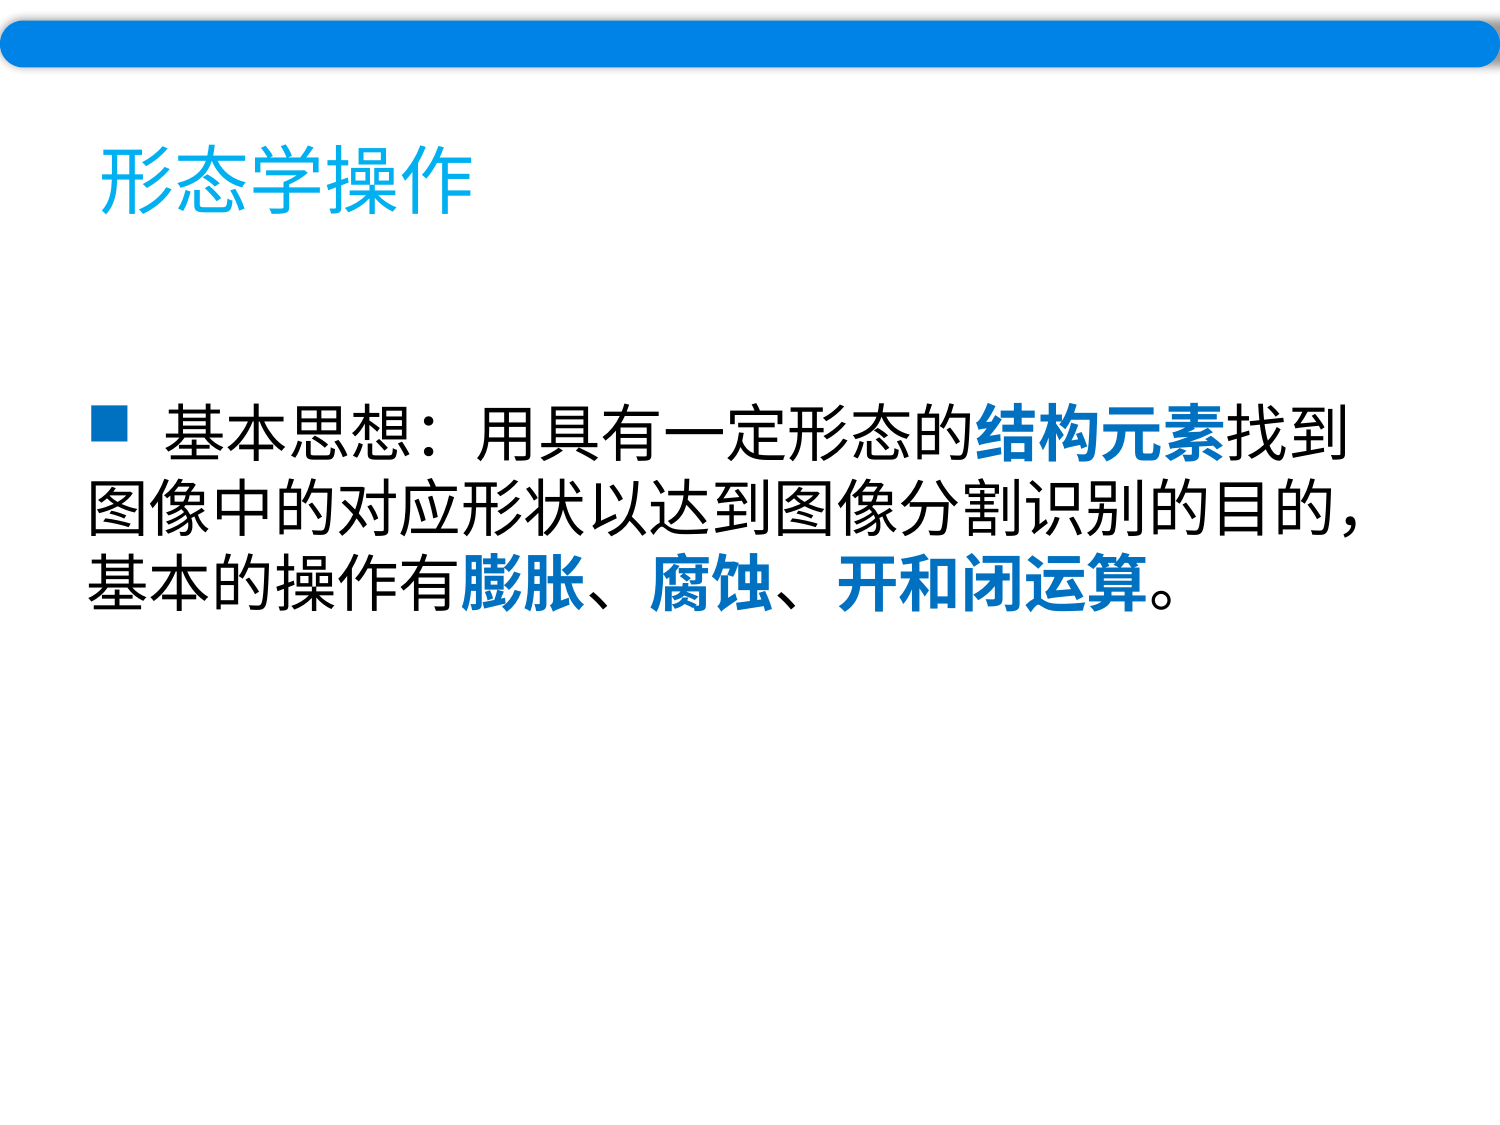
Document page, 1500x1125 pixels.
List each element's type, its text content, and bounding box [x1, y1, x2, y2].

text_box [0, 19, 1500, 69]
text_box 基本思想：用具有一定形态的结构元素找到图像中的对应形状以达到图像分割识别的目的，基本的操作有膨胀、腐蚀、开和闭运算。 [71, 386, 1415, 626]
text_box 形态学操作 [84, 126, 490, 321]
